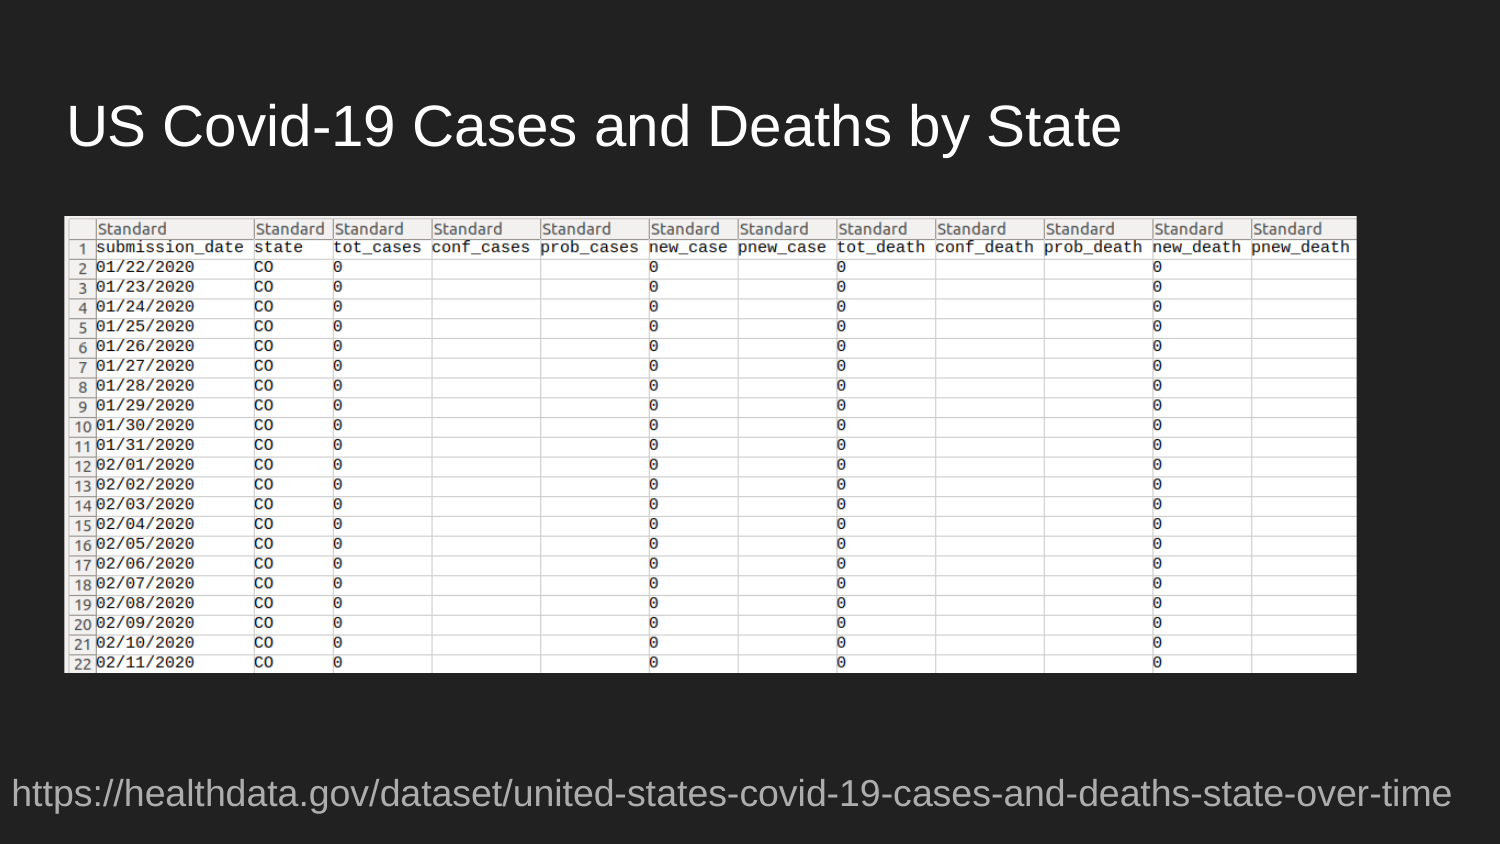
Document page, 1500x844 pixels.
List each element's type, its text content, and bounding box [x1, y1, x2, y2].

list https://healthdata.gov/dataset/united-states-covid-19-cases-and-deaths-state-over-time [0, 747, 1500, 817]
picture [64, 216, 1357, 673]
title US Covid-19 Cases and Deaths by State [51, 72, 1449, 167]
